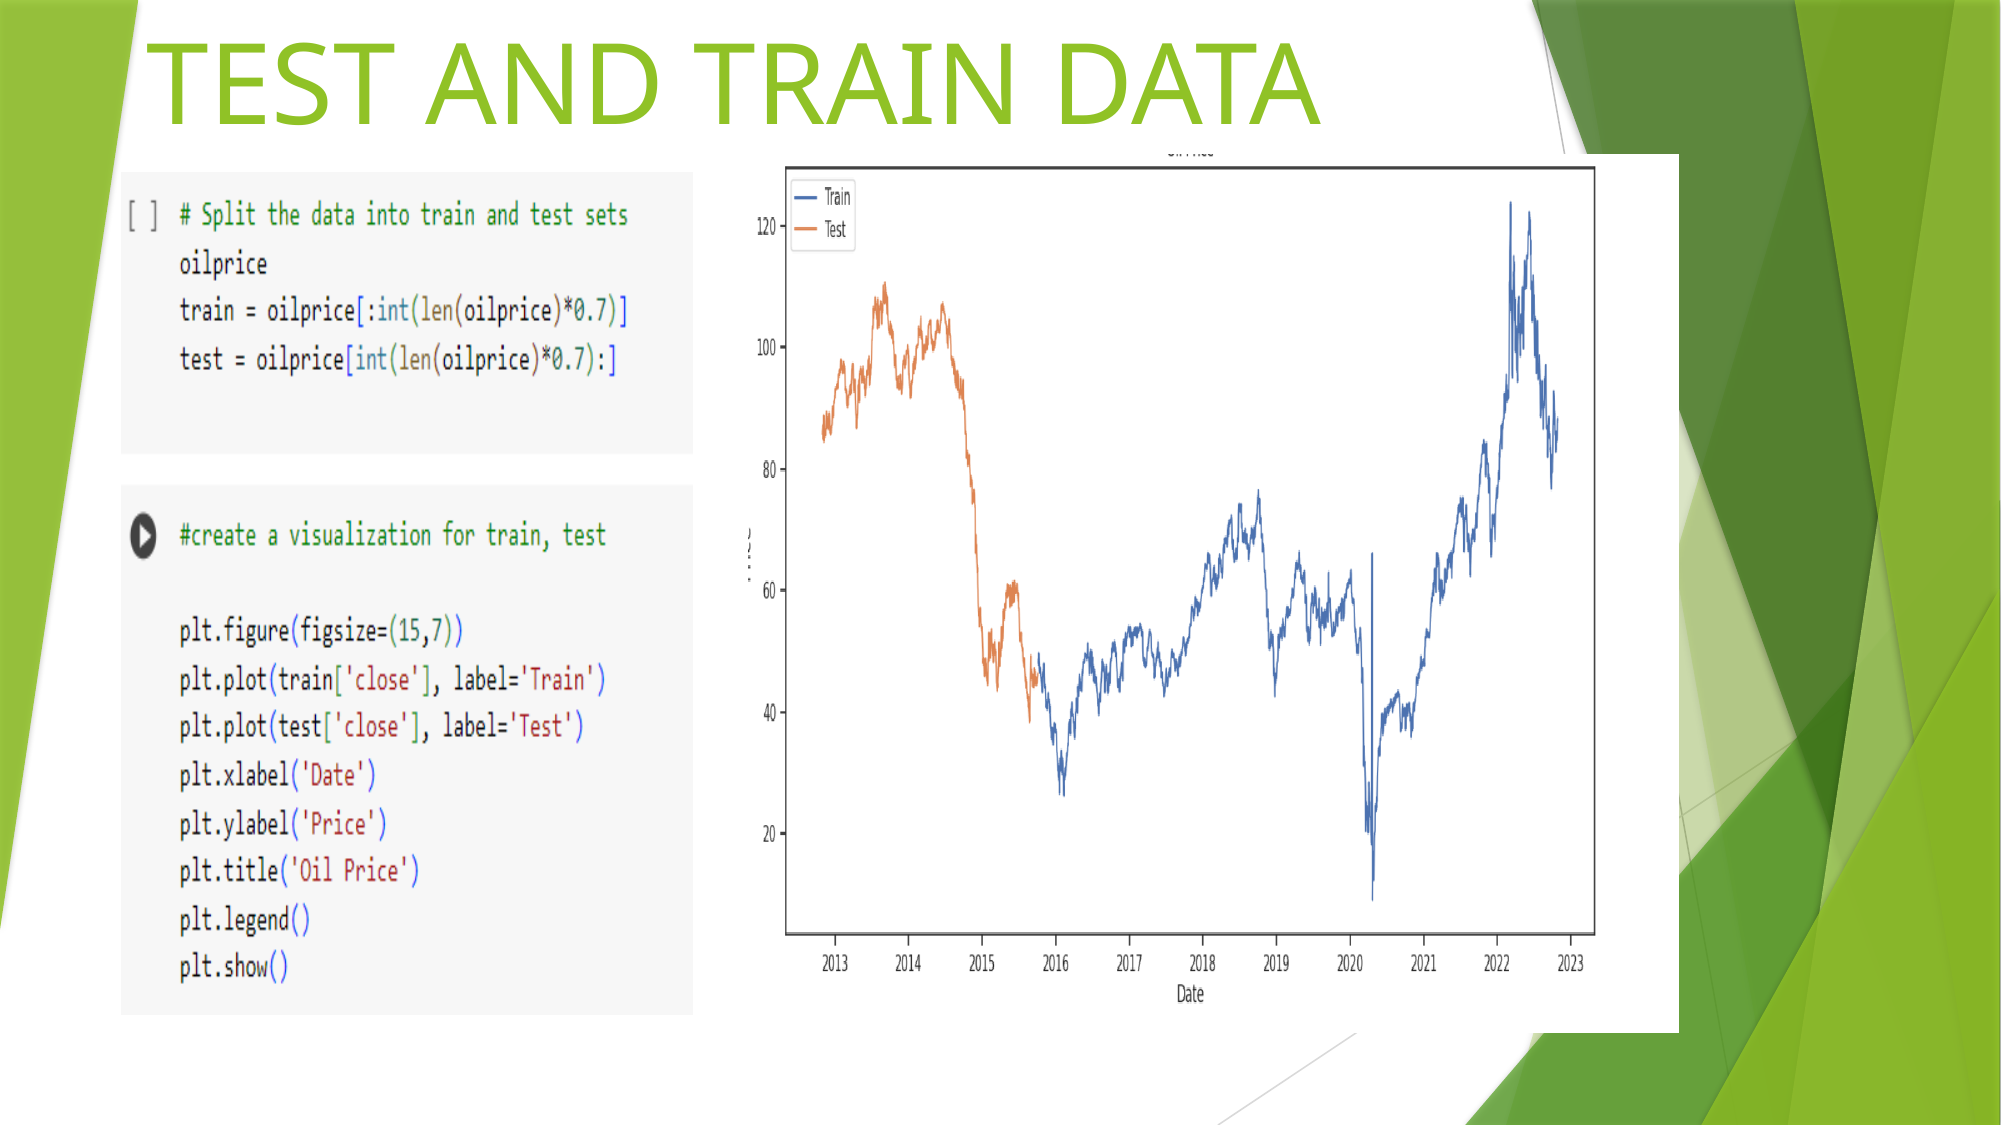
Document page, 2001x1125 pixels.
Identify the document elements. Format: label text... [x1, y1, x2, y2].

title TEST AND TRAIN DATA [63, 0, 1338, 155]
picture [120, 172, 694, 1015]
picture [747, 154, 1680, 1033]
